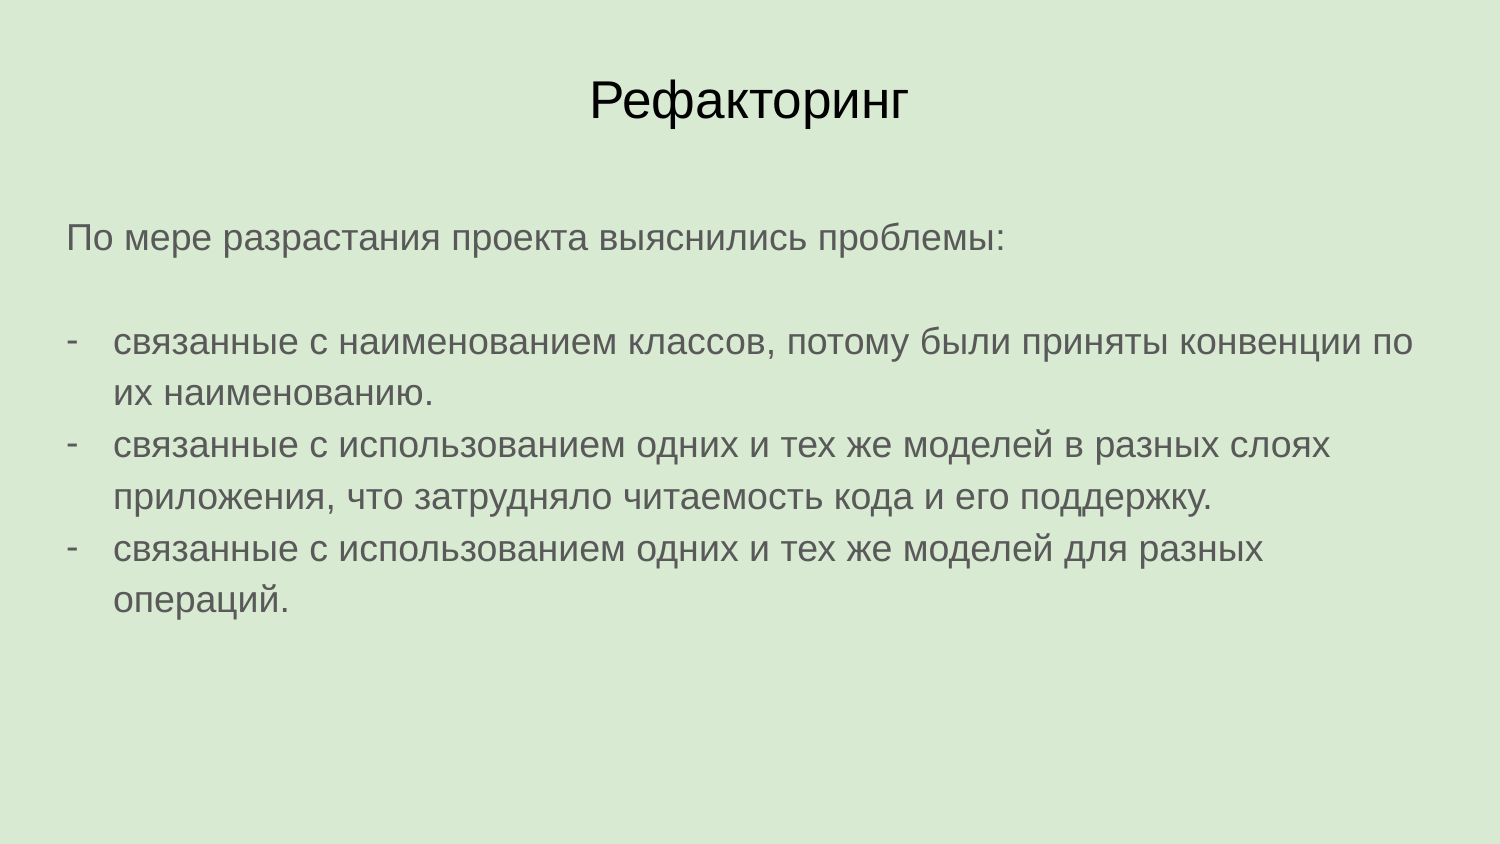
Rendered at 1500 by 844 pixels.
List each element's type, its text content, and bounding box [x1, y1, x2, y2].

list По мере разрастания проекта выяснились проблемы: связанные с наименованием классов, потому были приняты конвенции по их наименованию. связанные с использованием одних и тех же моделей в разных слоях приложения, что затрудняло читаемость кода и его поддержку. связанные с использованием одних и тех же моделей для разных операций. [51, 191, 1449, 752]
title Рефакторинг [51, 49, 1449, 144]
